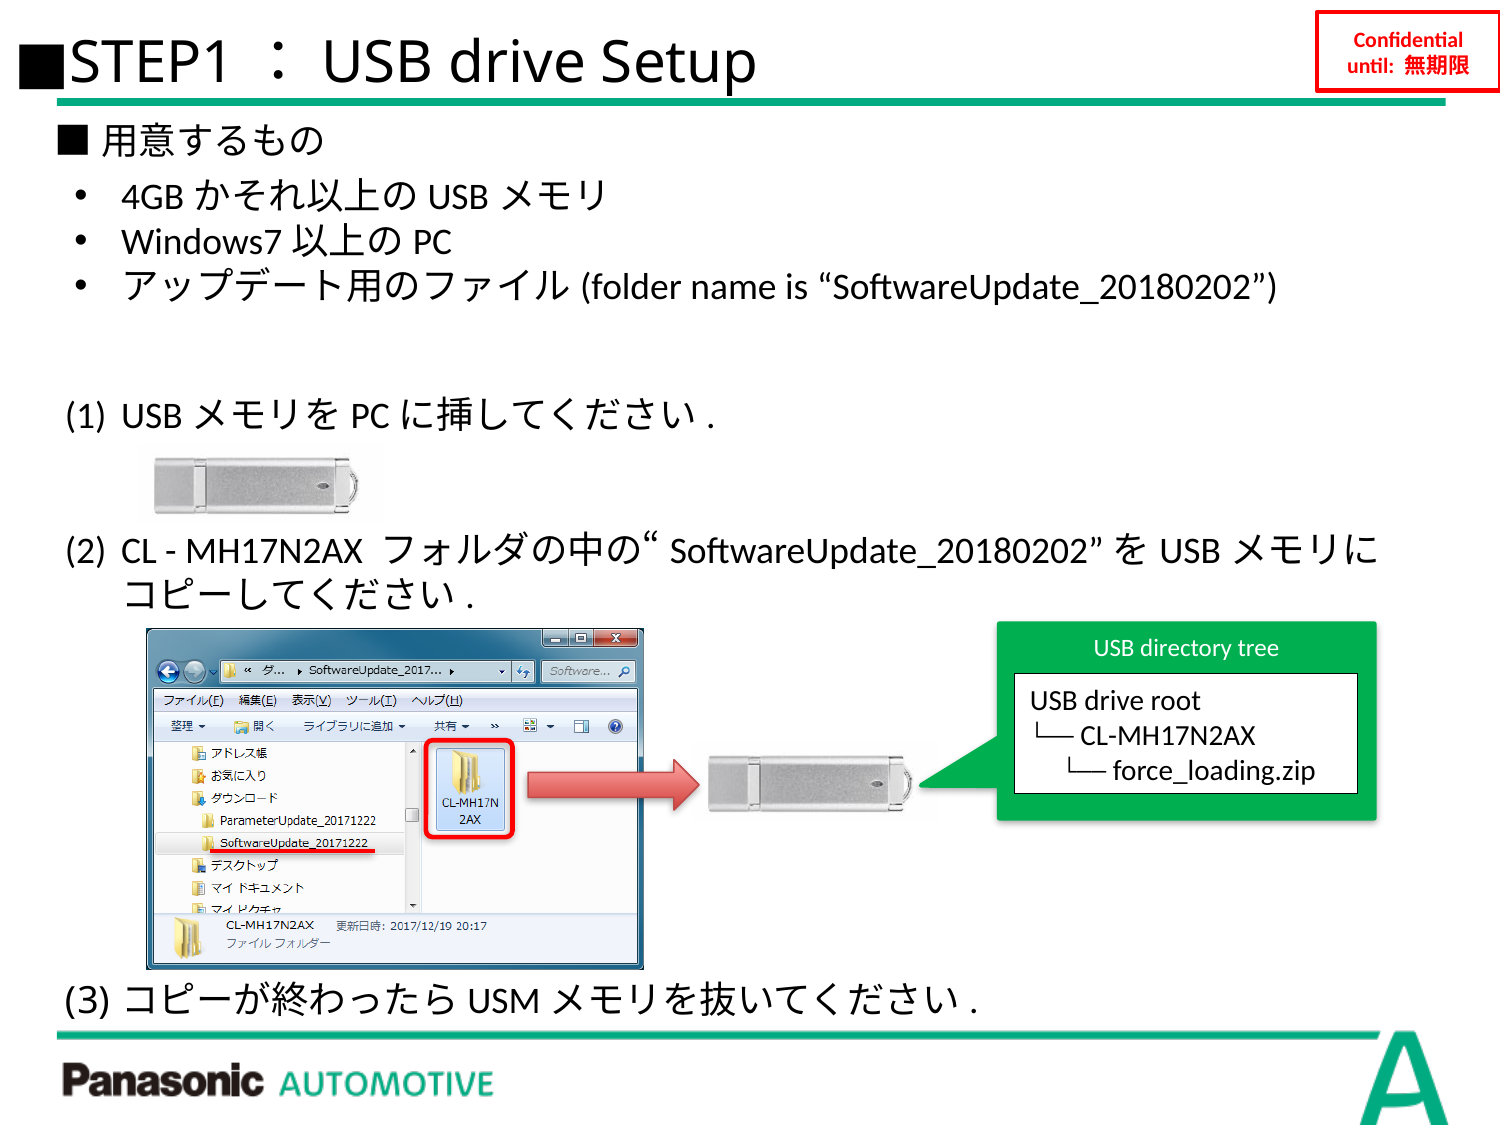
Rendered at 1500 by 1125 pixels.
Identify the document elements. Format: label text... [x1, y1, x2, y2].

picture [693, 658, 938, 905]
text_box USB directory tree [920, 622, 1376, 819]
text_box ■用意するもの [40, 109, 342, 169]
text_box USBメモリをPCに挿してください. CL - MH17N2AX フォルダの中の“SoftwareUpdate_20180202”をUSBメモリにコピーしてください. コピーが終わったらUSMメモリを抜いてください. [49, 383, 1422, 1029]
text_box USB drive root └── CL-MH17N2AX └── force_loading.zip [1014, 673, 1358, 794]
picture [146, 628, 644, 971]
title ■STEP1：USB drive Setup [0, 1, 1500, 118]
picture [139, 360, 383, 607]
text_box [649, 759, 700, 811]
text_box 4GBかそれ以上のUSBメモリ Windows7以上のPC アップデート用のファイル(folder name is “SoftwareUpdate_20180202”) [59, 164, 1294, 315]
